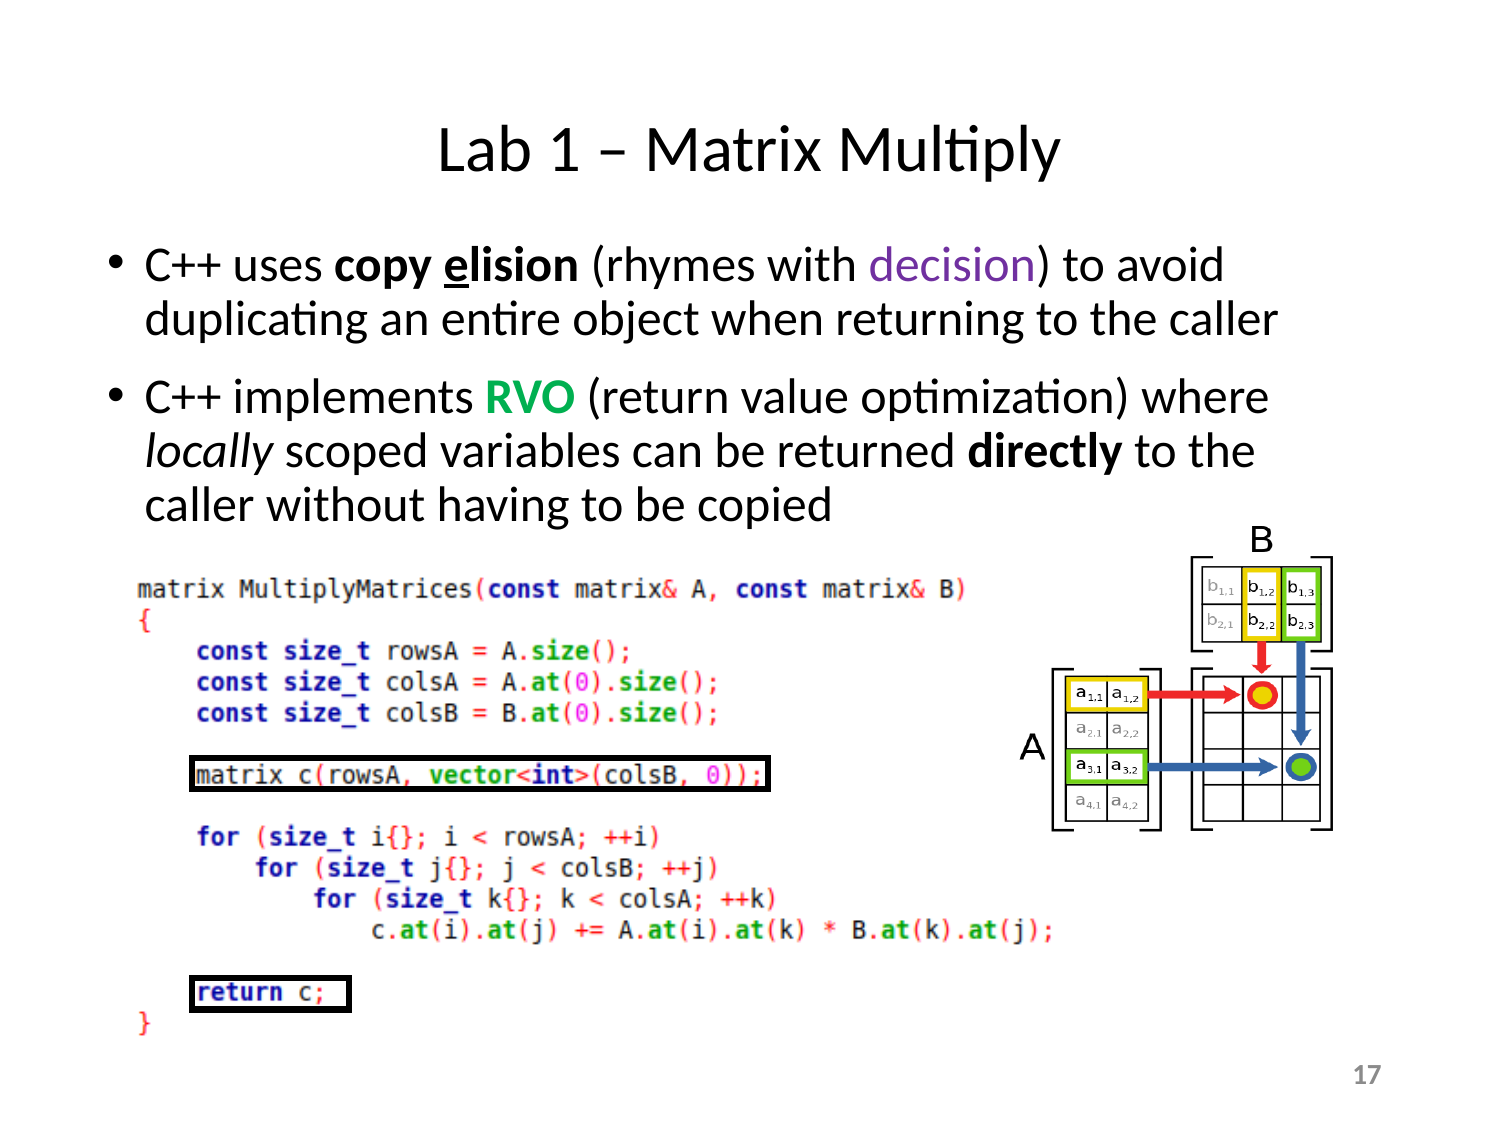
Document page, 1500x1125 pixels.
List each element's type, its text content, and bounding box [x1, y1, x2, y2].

picture [136, 523, 1388, 1043]
list C++ uses copy elision (rhymes with decision) to avoid duplicating an entire object when returning to the caller C++ implements RVO (return value optimization) where locally scoped variables can be returned directly to the caller without having to be copied [92, 230, 1387, 557]
title Lab 1 – Matrix Multiply [103, 59, 1397, 241]
slide_number 17 [1059, 1042, 1397, 1103]
